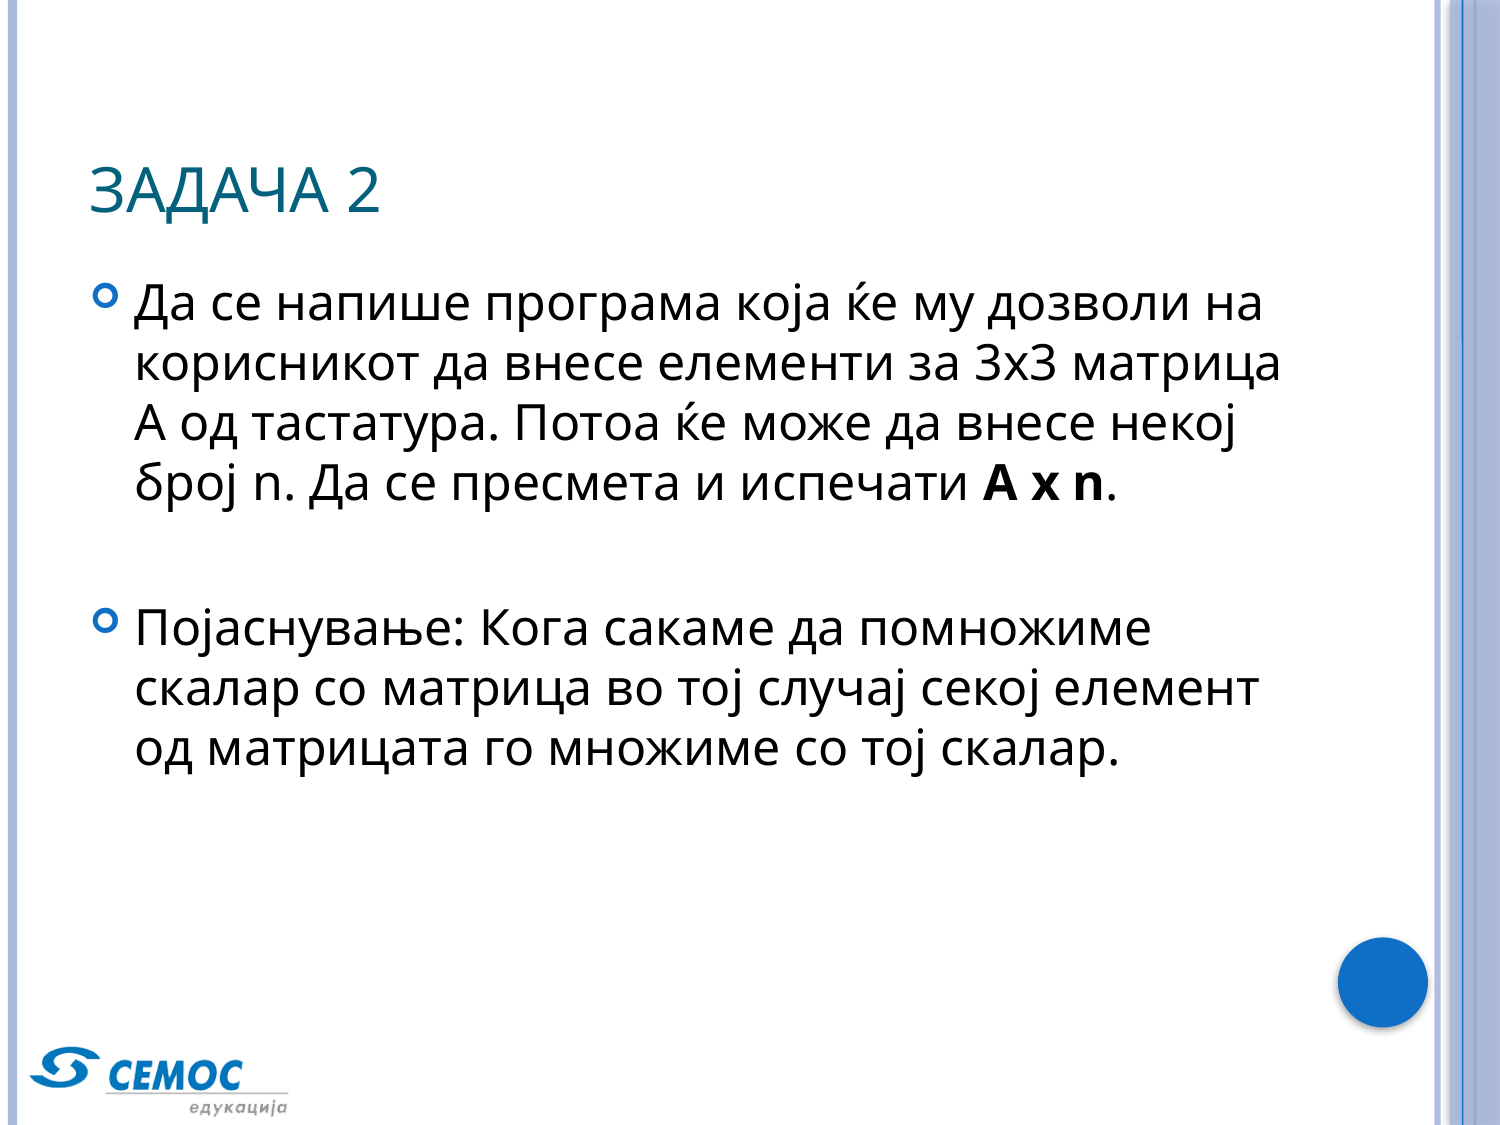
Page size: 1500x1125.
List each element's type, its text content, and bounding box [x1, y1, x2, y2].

title Задача 2 [75, 45, 1300, 233]
list Да се напише програма која ќе му дозволи на корисникот да внесе елементи за 3x3 матрица А од тастатура. Потоа ќе може да внесе некој број n. Да се пресмета и испечати А x n. Појаснување: Кога сакаме да помножиме скалар со матрица во тој случај секој елемент од матрицата го множиме со тој скалар. [75, 262, 1300, 1062]
picture [24, 1036, 295, 1125]
